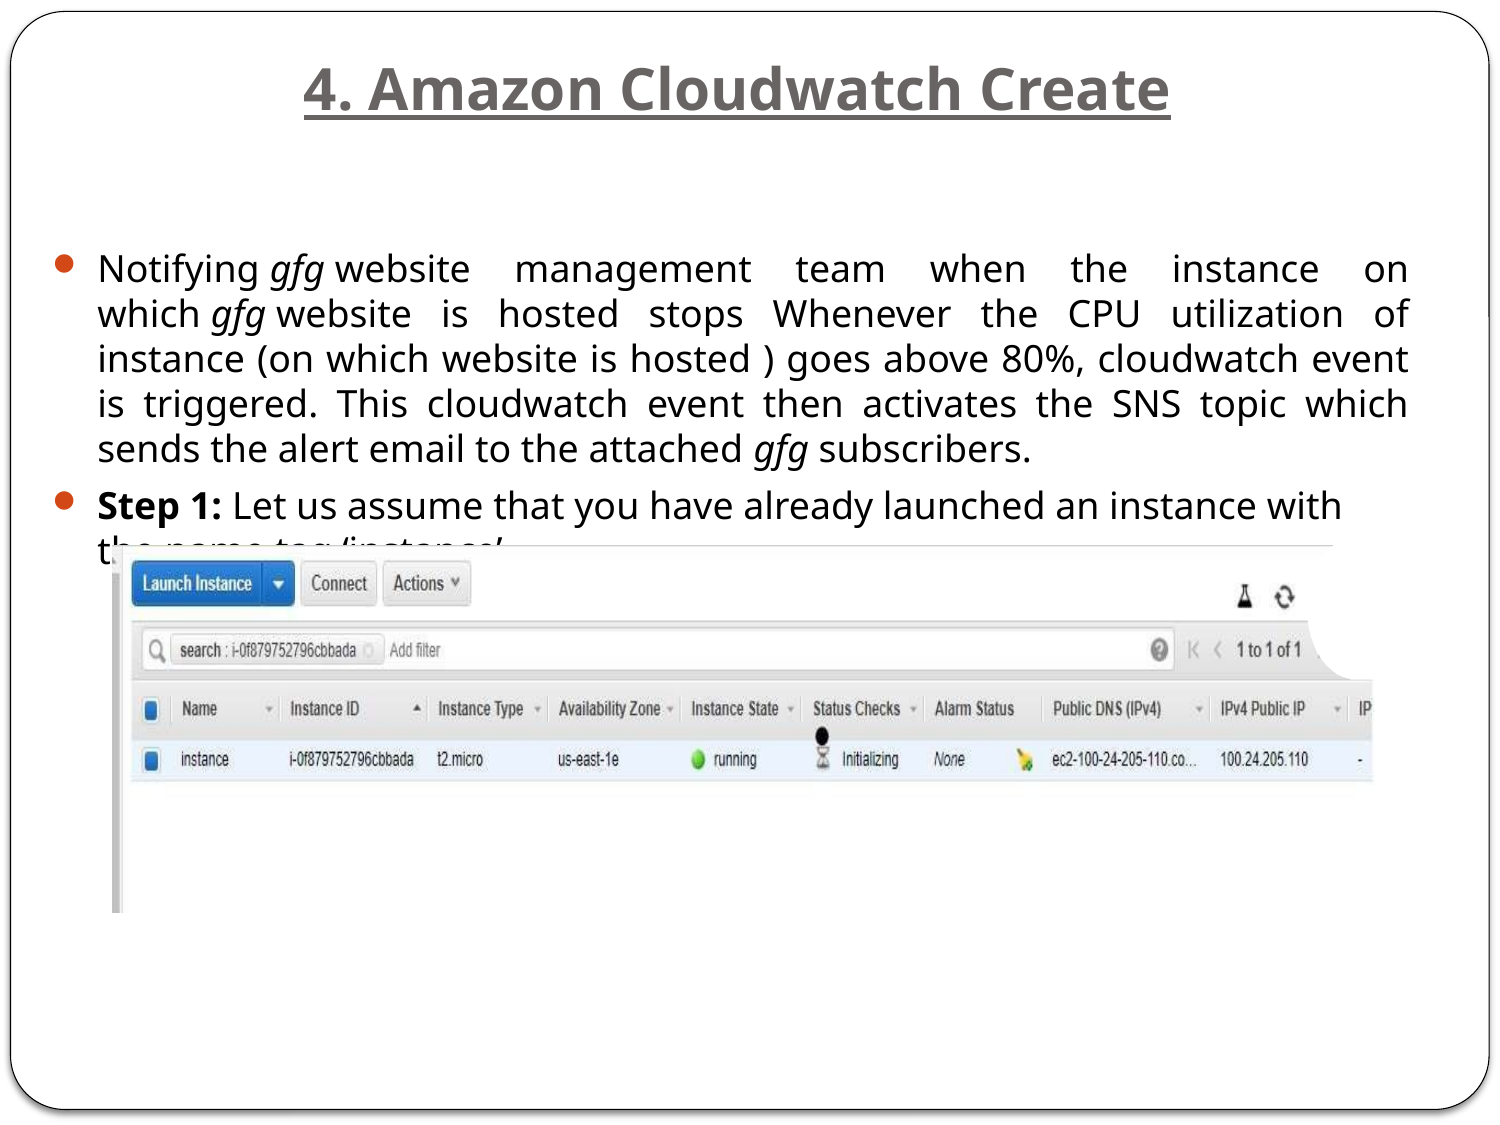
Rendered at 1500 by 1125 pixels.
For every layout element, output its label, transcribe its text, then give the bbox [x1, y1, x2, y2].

title 4. Amazon Cloudwatch Create [50, 45, 1425, 138]
list Notifying gfg website management team when the instance on which gfg website is hosted stops Whenever the CPU utilization of instance (on which website is hosted ) goes above 80%, cloudwatch event is triggered. This cloudwatch event then activates the SNS topic which sends the alert email to the attached gfg subscribers. Step 1: Let us assume that you have already launched an instance with the name tag ‘instance’. [37, 237, 1425, 988]
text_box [112, 537, 1401, 913]
